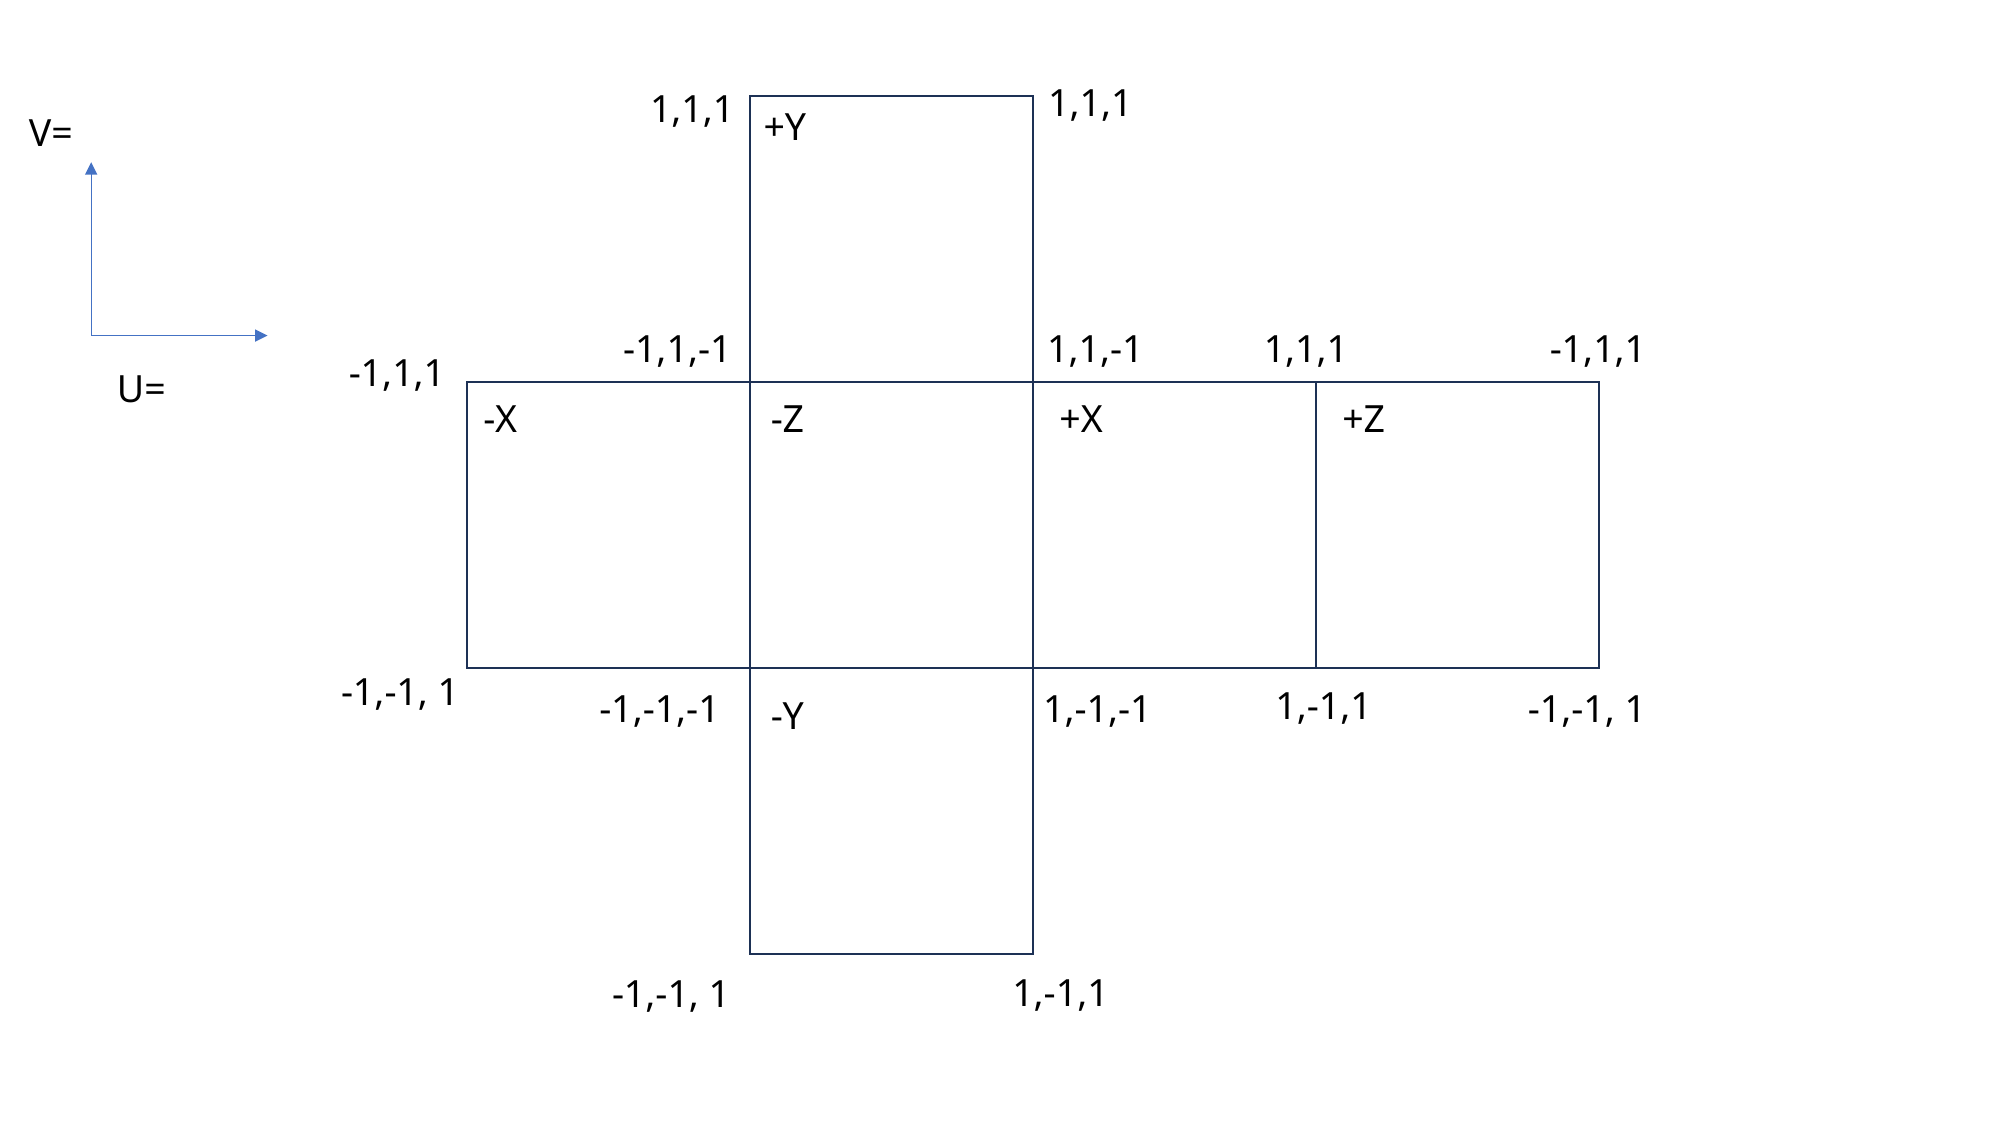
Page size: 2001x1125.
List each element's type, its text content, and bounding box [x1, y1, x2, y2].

text_box [749, 667, 1034, 955]
text_box 1,-1,-1 [1028, 677, 1200, 738]
text_box -1,-1, 1 [1513, 677, 1685, 738]
text_box [466, 381, 751, 669]
text_box -Y [756, 684, 843, 745]
text_box [1032, 381, 1315, 669]
text_box 1,1,1 [1033, 71, 1168, 132]
text_box V= [13, 101, 191, 162]
text_box -1,-1, 1 [597, 962, 769, 1022]
text_box 1,1,1 [635, 77, 769, 138]
text_box [1315, 381, 1600, 669]
text_box 1,-1,1 [1260, 674, 1395, 735]
text_box 1,1,1 [1249, 317, 1383, 378]
text_box -1,-1, 1 [326, 660, 498, 721]
text_box -1,1,1 [333, 341, 521, 402]
text_box -X [468, 387, 556, 448]
text_box U= [102, 357, 279, 418]
text_box -Z [756, 387, 843, 448]
text_box 1,-1,1 [997, 961, 1132, 1022]
text_box 1,1,-1 [1032, 317, 1166, 378]
text_box -1,1,1 [1535, 317, 1723, 378]
text_box -1,-1,-1 [584, 677, 757, 738]
text_box -1,1,-1 [608, 317, 796, 378]
text_box +X [1044, 387, 1132, 448]
text_box [751, 381, 1032, 667]
text_box [749, 95, 1034, 381]
text_box +Z [1327, 387, 1415, 448]
text_box +Y [748, 95, 836, 156]
